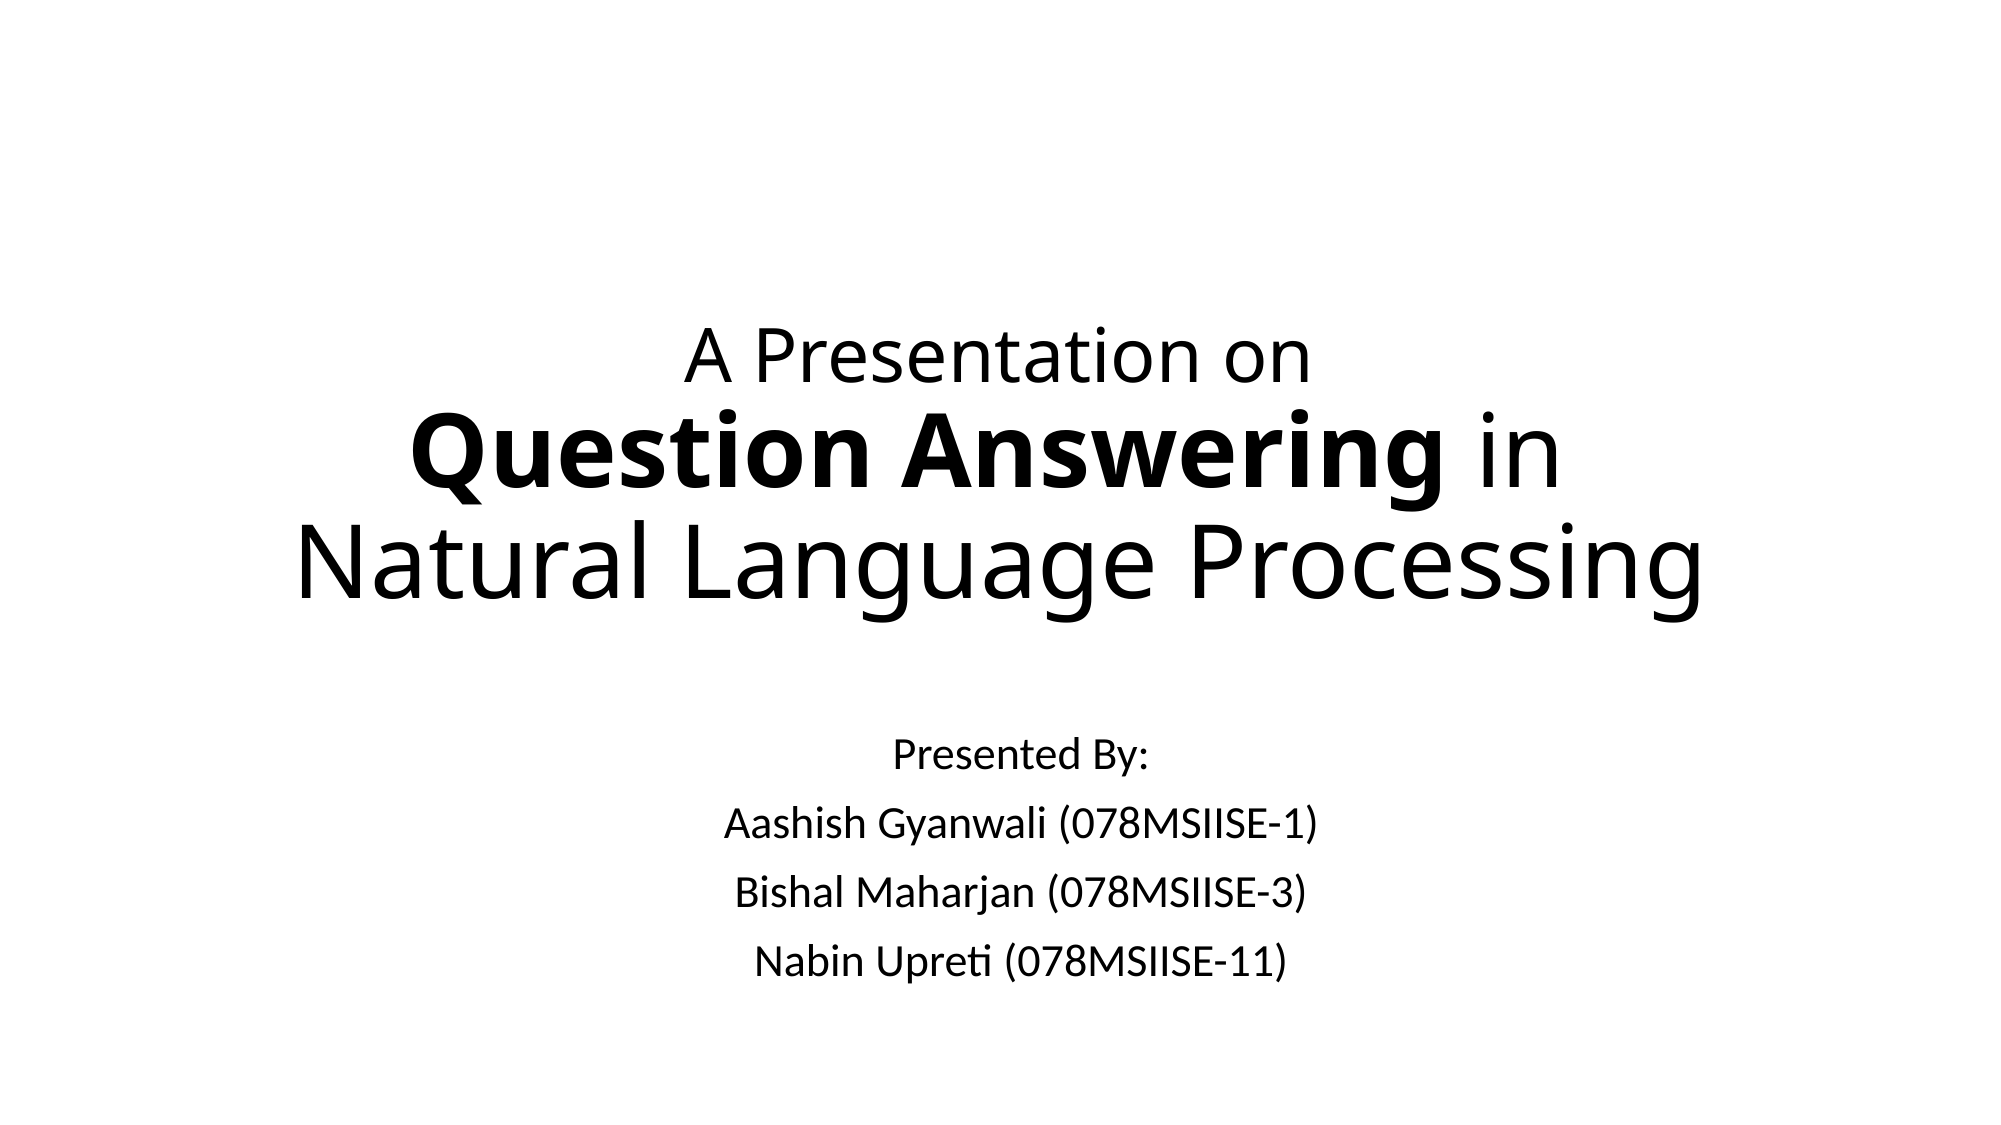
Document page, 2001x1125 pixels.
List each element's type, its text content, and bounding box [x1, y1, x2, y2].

title A Presentation on Question Answering in Natural Language Processing [249, 236, 1750, 628]
subtitle Presented By: Aashish Gyanwali (078MSIISE-1) Bishal Maharjan (078MSIISE-3) Nabin Upreti (078MSIISE-11) [271, 722, 1772, 995]
